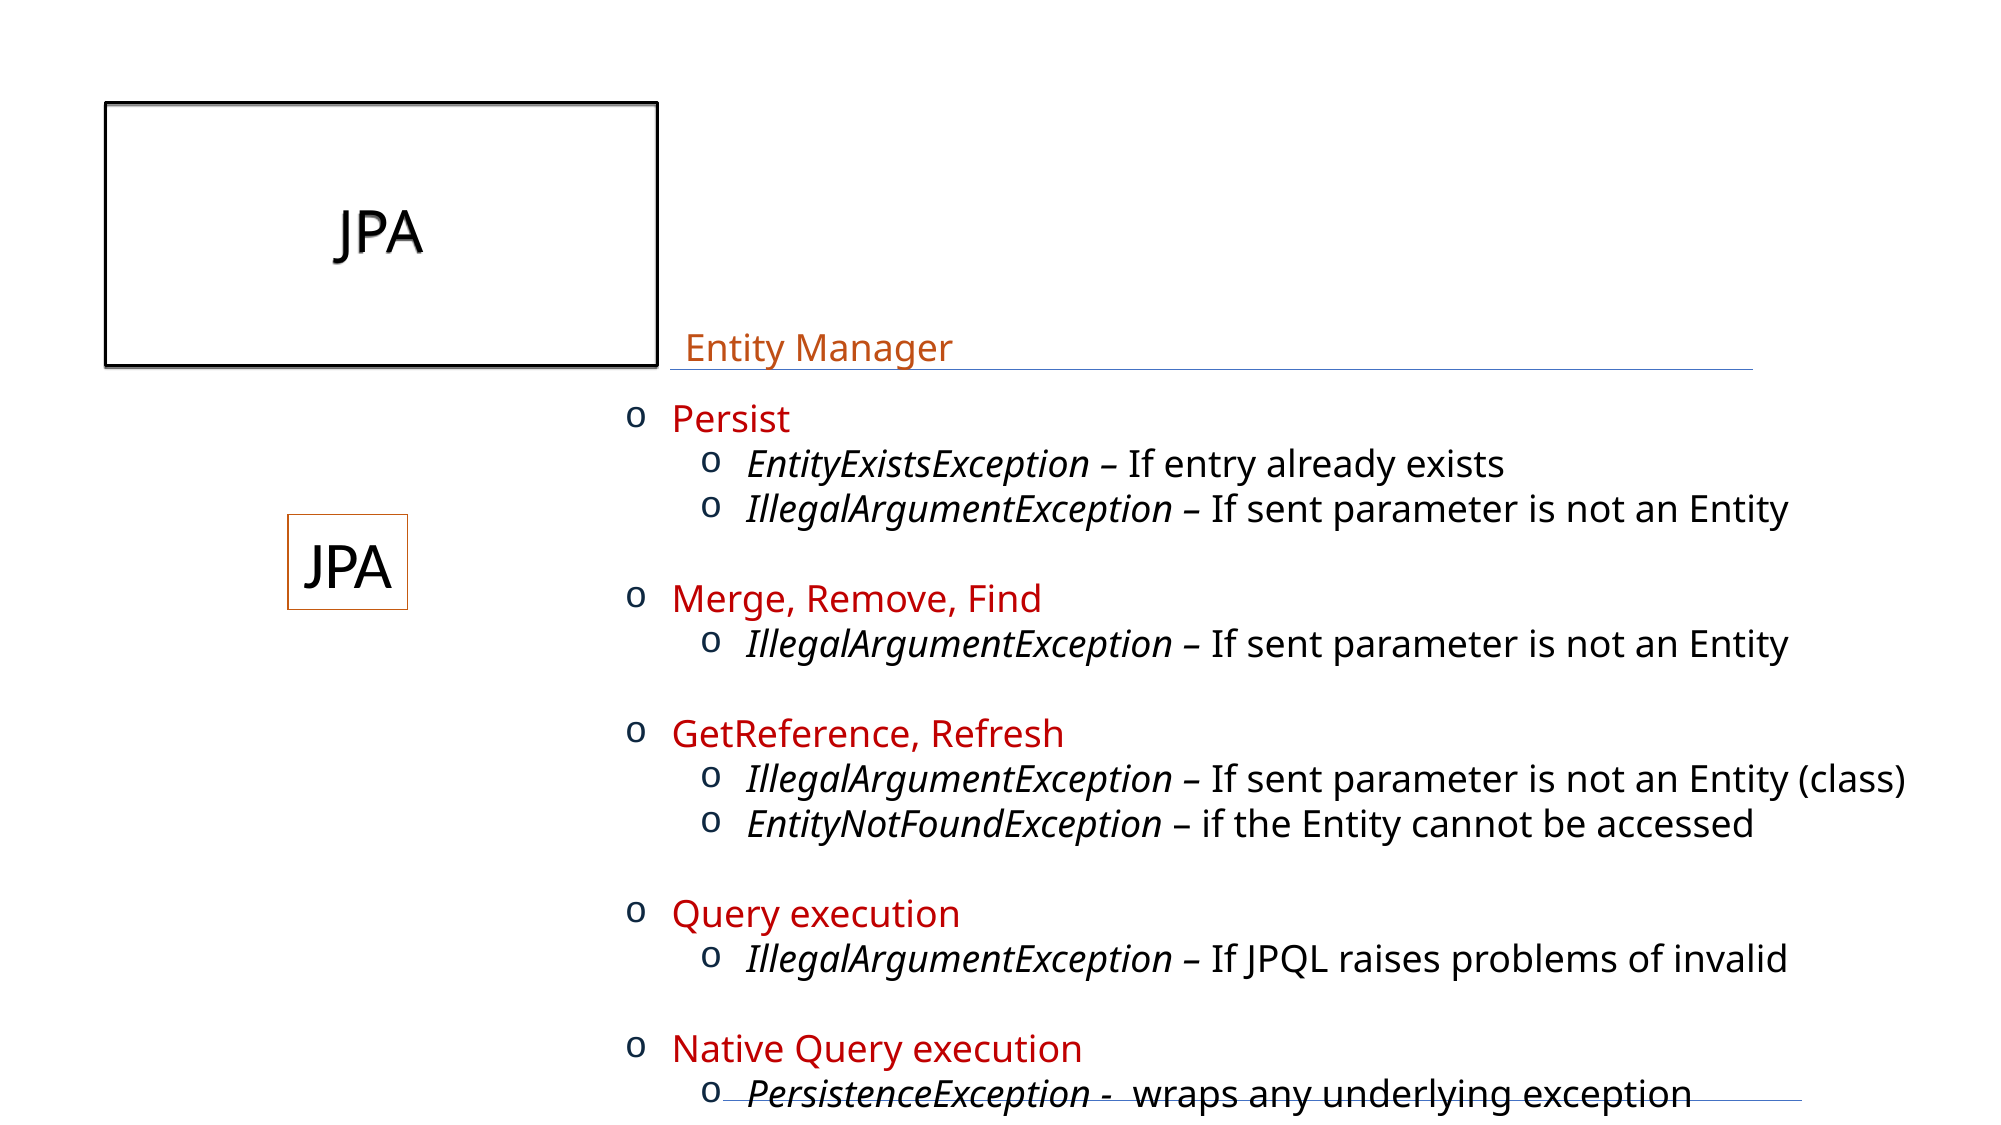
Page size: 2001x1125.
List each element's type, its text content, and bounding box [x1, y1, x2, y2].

text_box Entity Manager [670, 370, 1360, 377]
text_box Entity Manager [670, 316, 1360, 368]
text_box JPA [288, 514, 408, 610]
text_box Persist EntityExistsException – If entry already exists IllegalArgumentException – If sent parameter is not an Entity Merge, Remove, Find IllegalArgumentException – If sent parameter is not an Entity GetReference, Refresh IllegalArgumentException – If sent parameter is not an Entity (class) EntityNotFoundException – if the Entity cannot be accessed Query execution IllegalArgumentException – If JPQL raises problems of invalid Native Query execution PersistenceException - wraps any underlying exception [610, 387, 1971, 1123]
title JPA [105, 102, 658, 366]
